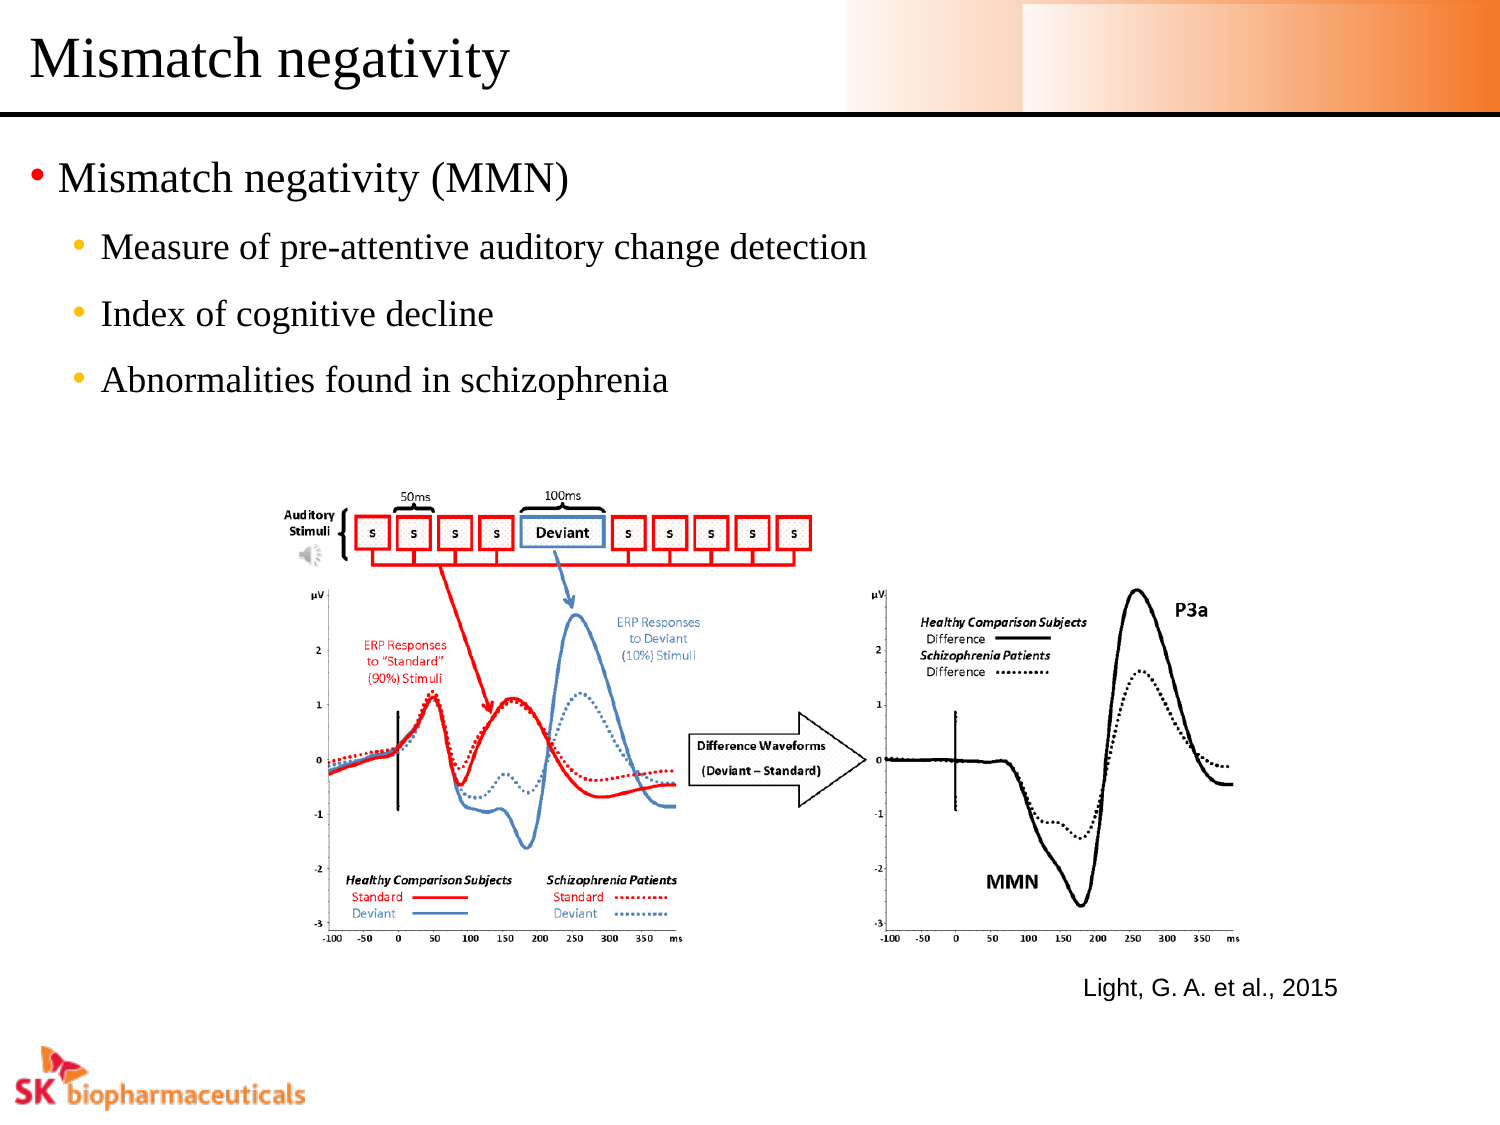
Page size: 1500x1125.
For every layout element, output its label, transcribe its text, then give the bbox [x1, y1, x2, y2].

list Mismatch negativity (MMN) Measure of pre-attentive auditory change detection Index of cognitive decline Abnormalities found in schizophrenia [14, 125, 1483, 1027]
picture [15, 1046, 305, 1111]
title Mismatch negativity [14, 10, 1309, 107]
picture [277, 482, 1247, 950]
